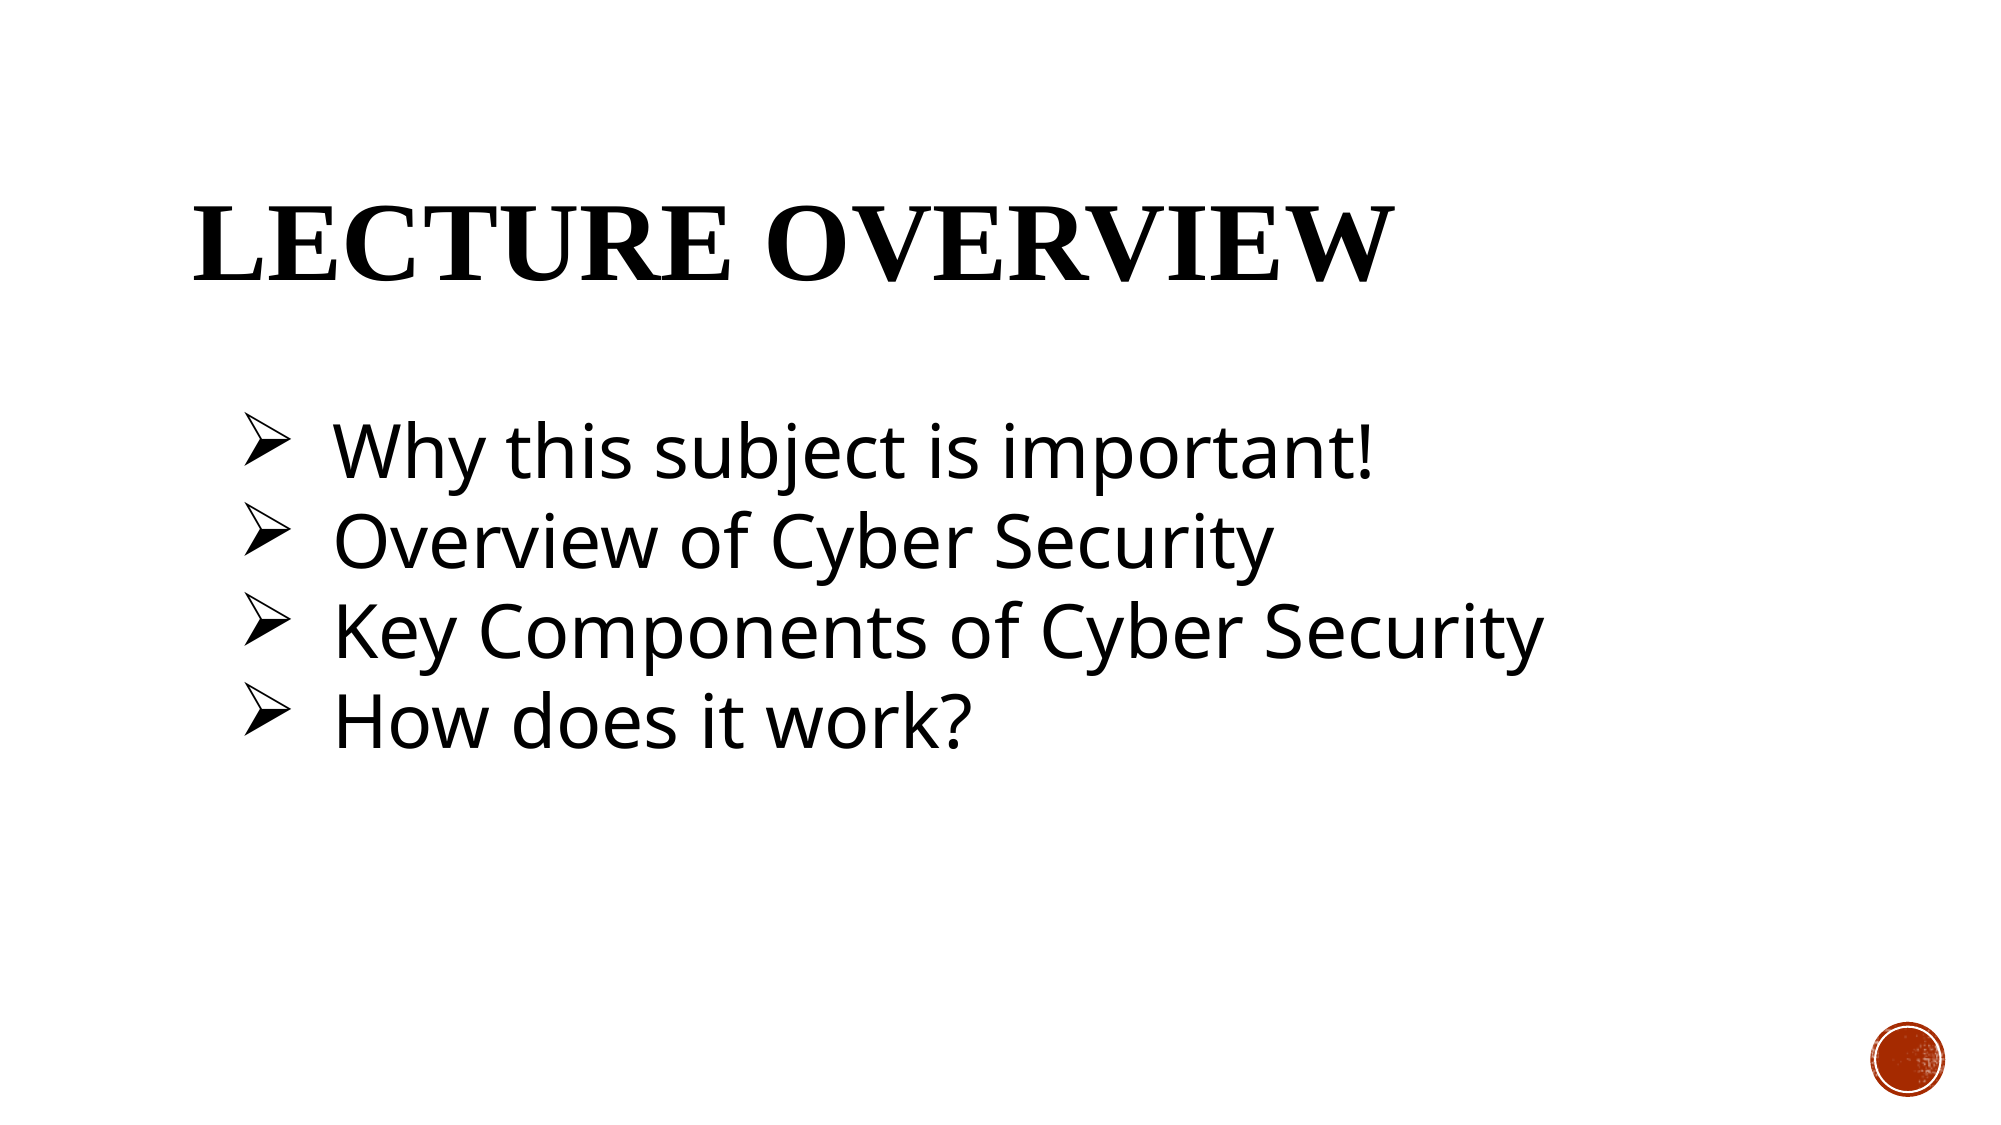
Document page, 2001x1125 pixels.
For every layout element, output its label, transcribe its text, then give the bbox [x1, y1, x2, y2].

title Lecture Overview [177, 139, 1499, 349]
text_box Why this subject is important! Overview of Cyber Security Key Components of Cyber Security How does it work? [148, 396, 1769, 771]
